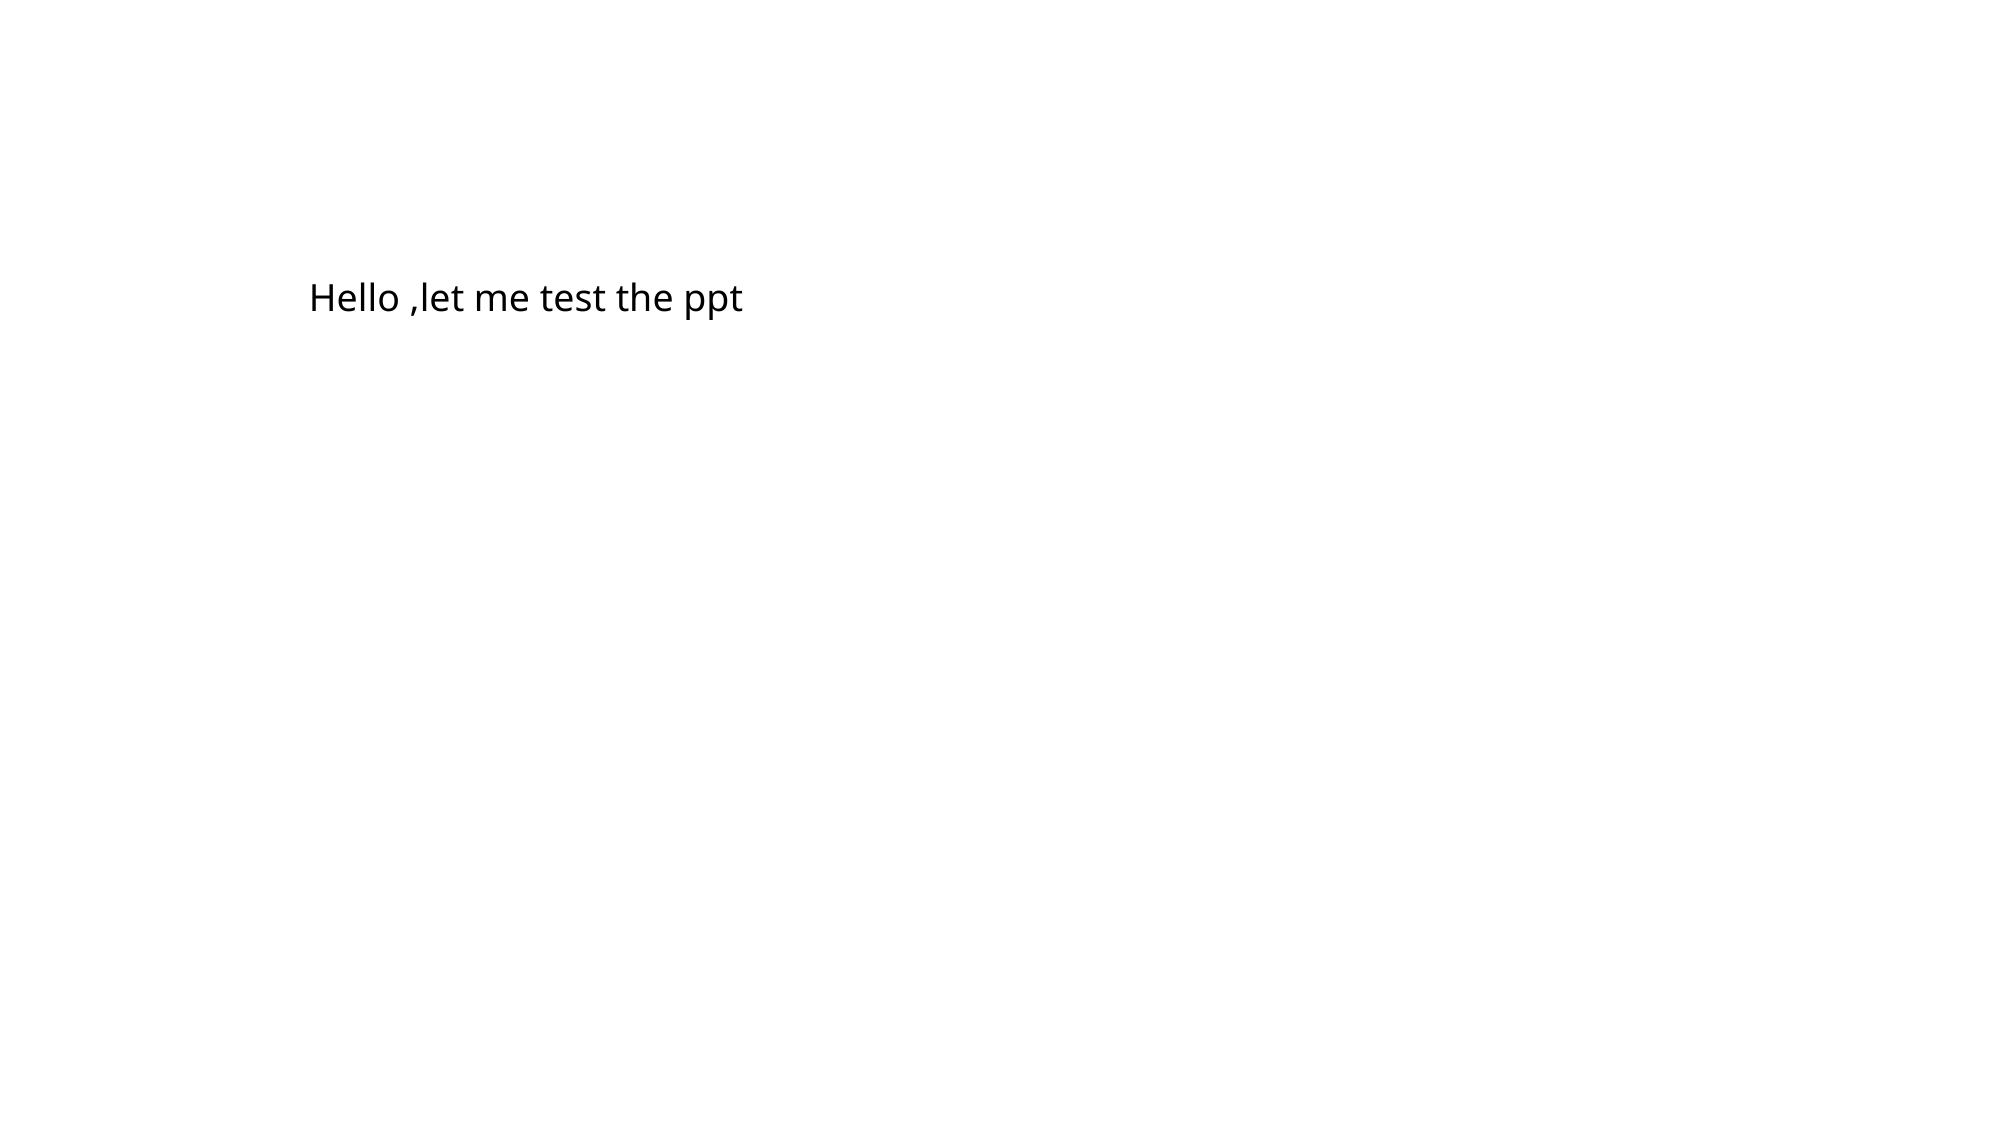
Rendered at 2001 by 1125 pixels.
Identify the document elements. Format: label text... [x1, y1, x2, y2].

text_box Hello ,let me test the ppt [294, 266, 759, 327]
